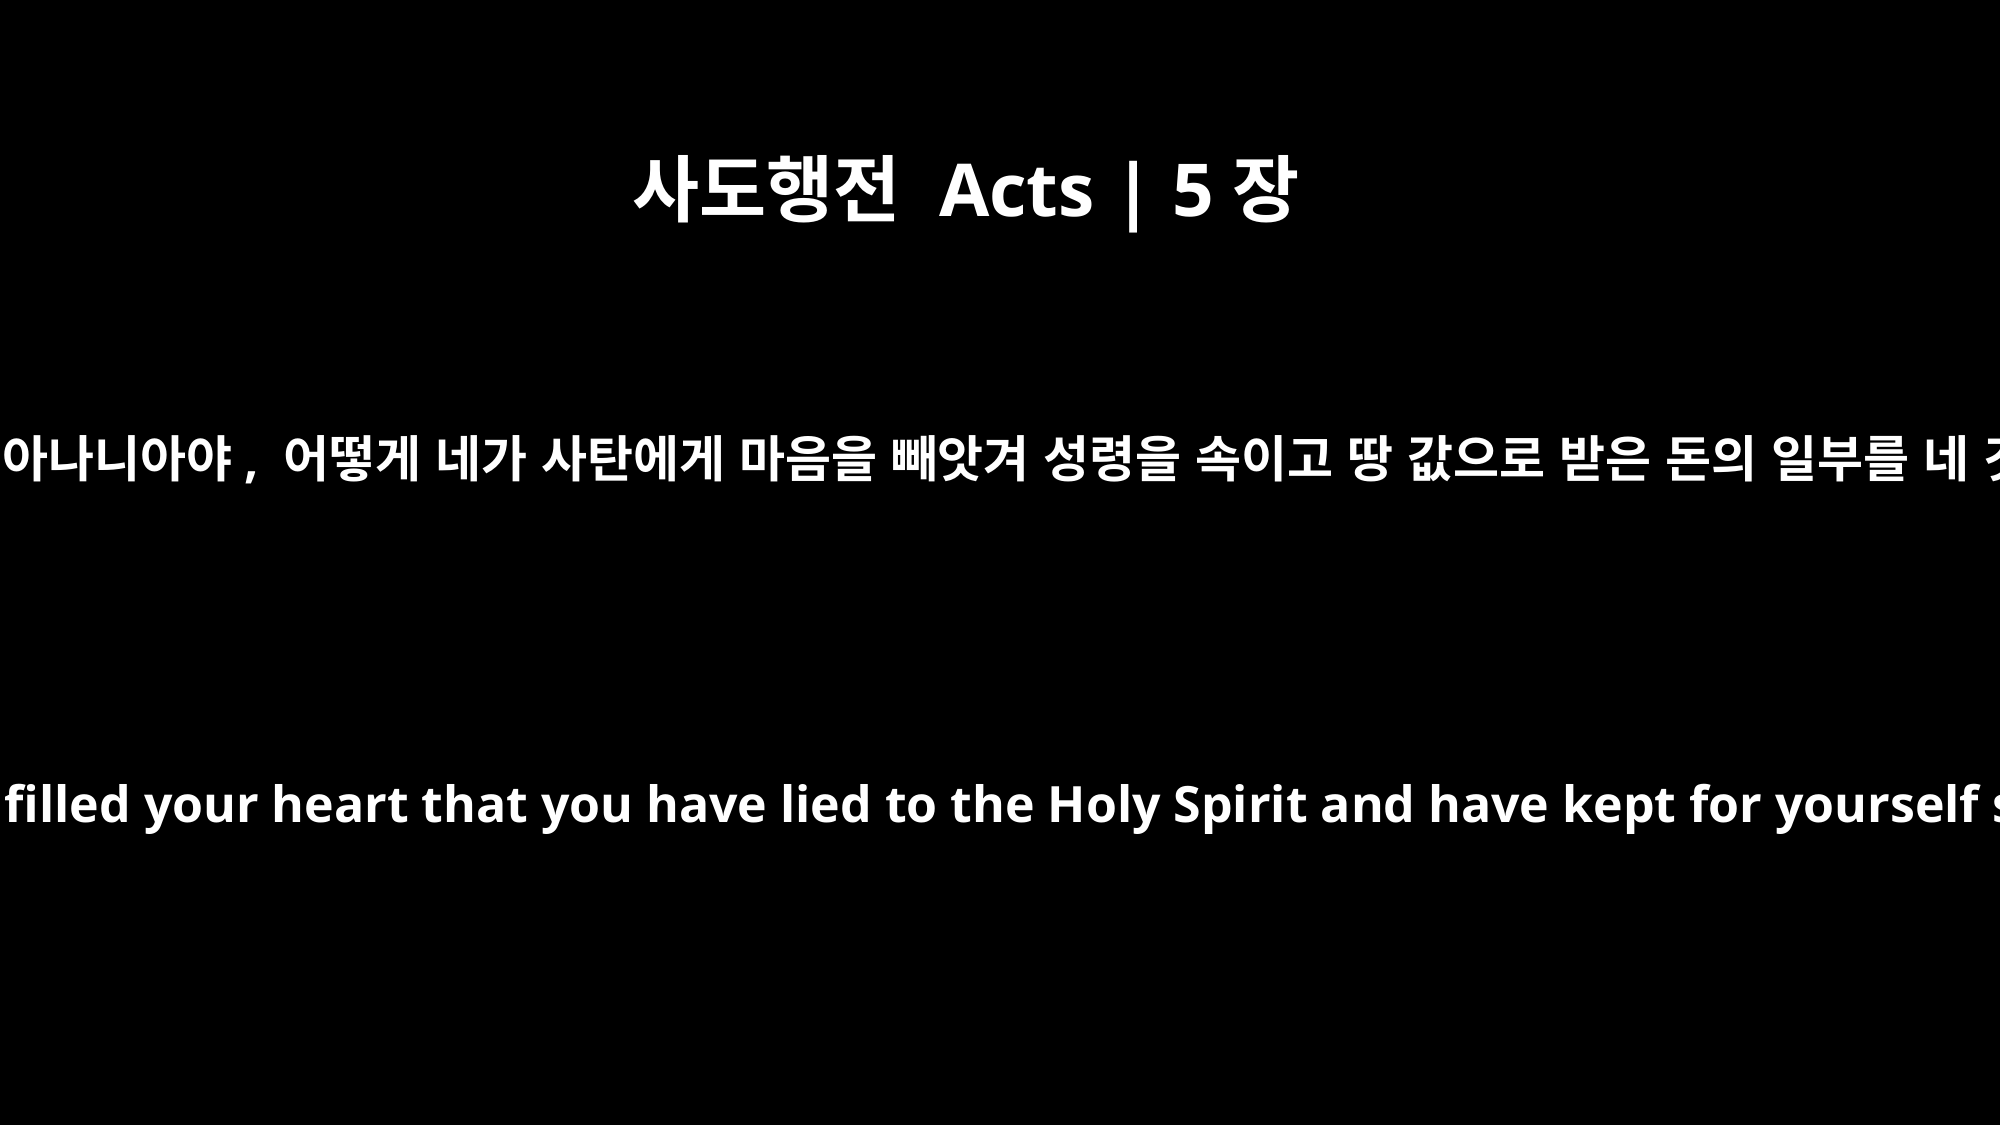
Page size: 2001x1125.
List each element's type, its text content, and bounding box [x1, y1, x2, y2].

text_box Then Peter said, "Ananias, how is it that Satan has so filled your heart that you have lied to the Holy Spirit and have kept for yourself some of the money you received for the land? [0, 764, 2000, 840]
text_box 3 그러자 베드로가 말했습니다. “아나니아야, 어떻게 네가 사탄에게 마음을 빼앗겨 성령을 속이고 땅 값으로 받은 돈의 일부를 네 것으로 몰래 숨겨 놓았느냐? [0, 359, 2000, 495]
text_box 사도행전 Acts | 5장 [617, 136, 1315, 239]
